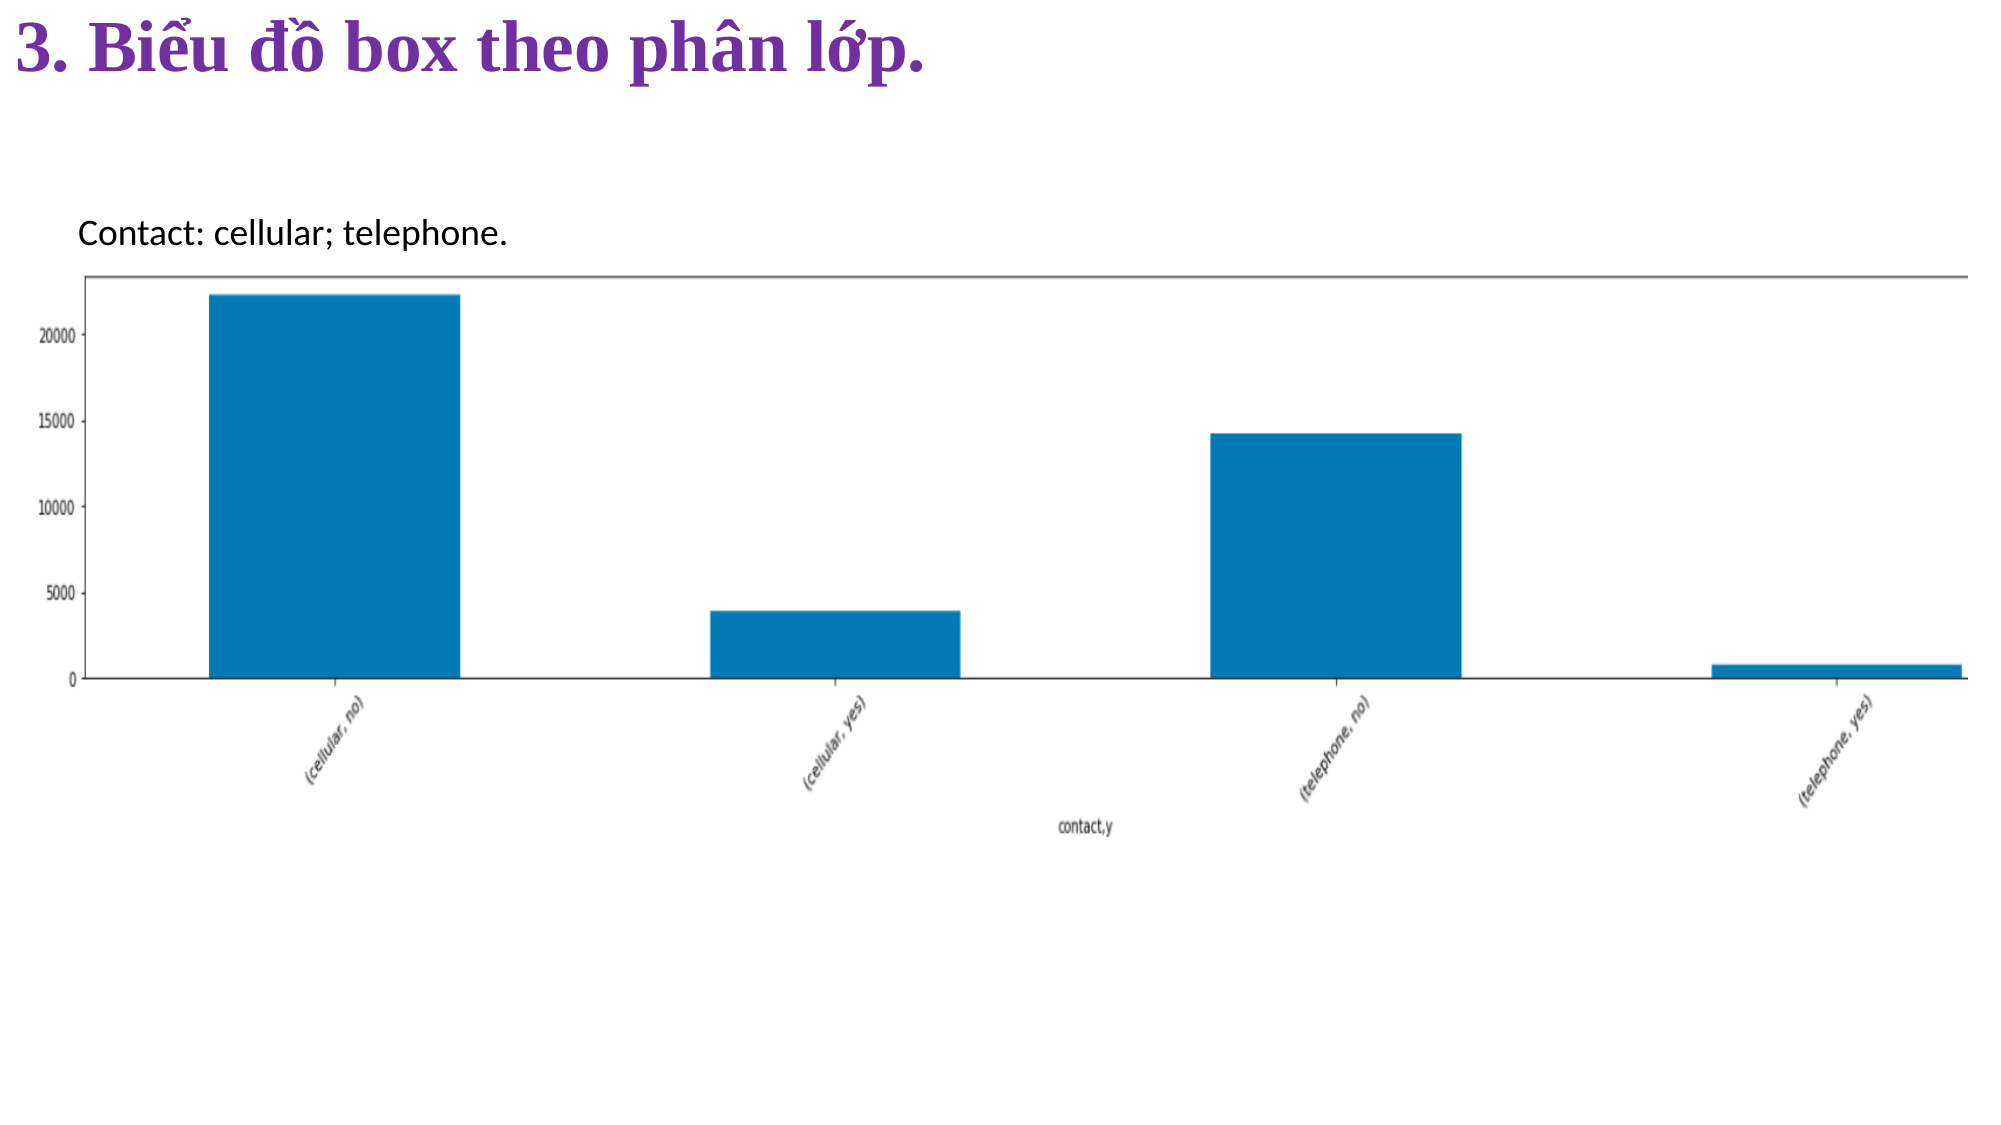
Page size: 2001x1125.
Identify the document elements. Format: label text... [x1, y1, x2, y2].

picture [32, 260, 1968, 859]
title 3. Biểu đồ box theo phân lớp. [0, 0, 2000, 95]
text_box Contact: cellular; telephone. [63, 200, 524, 260]
